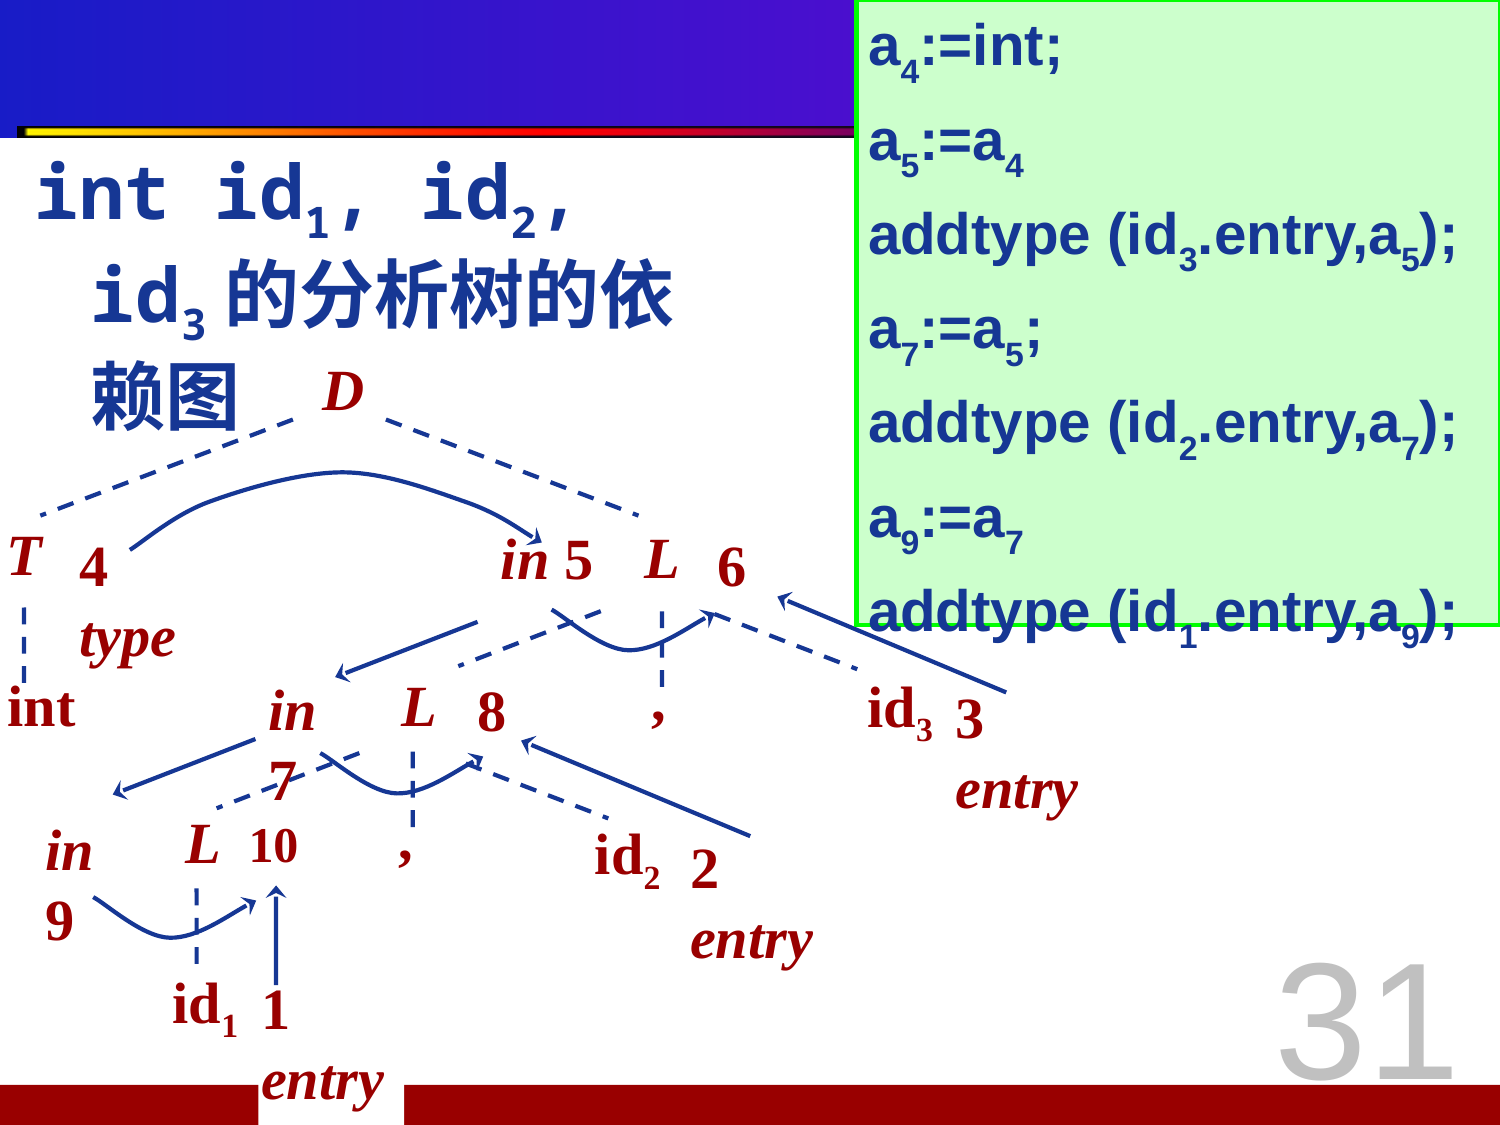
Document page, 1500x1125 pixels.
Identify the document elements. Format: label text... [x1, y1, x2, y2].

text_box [3, 349, 1099, 1125]
slide_number 31 [1234, 904, 1500, 1118]
picture [17, 126, 856, 138]
list int id1, id2, id3的分析树的依赖图 [19, 136, 754, 327]
text_box a4:=int; a5:=a4 addtype (id3.entry,a5); a7:=a5; addtype (id2.entry,a7); a9:=a7 addtype (id1.entry,a9); [856, 0, 1500, 625]
